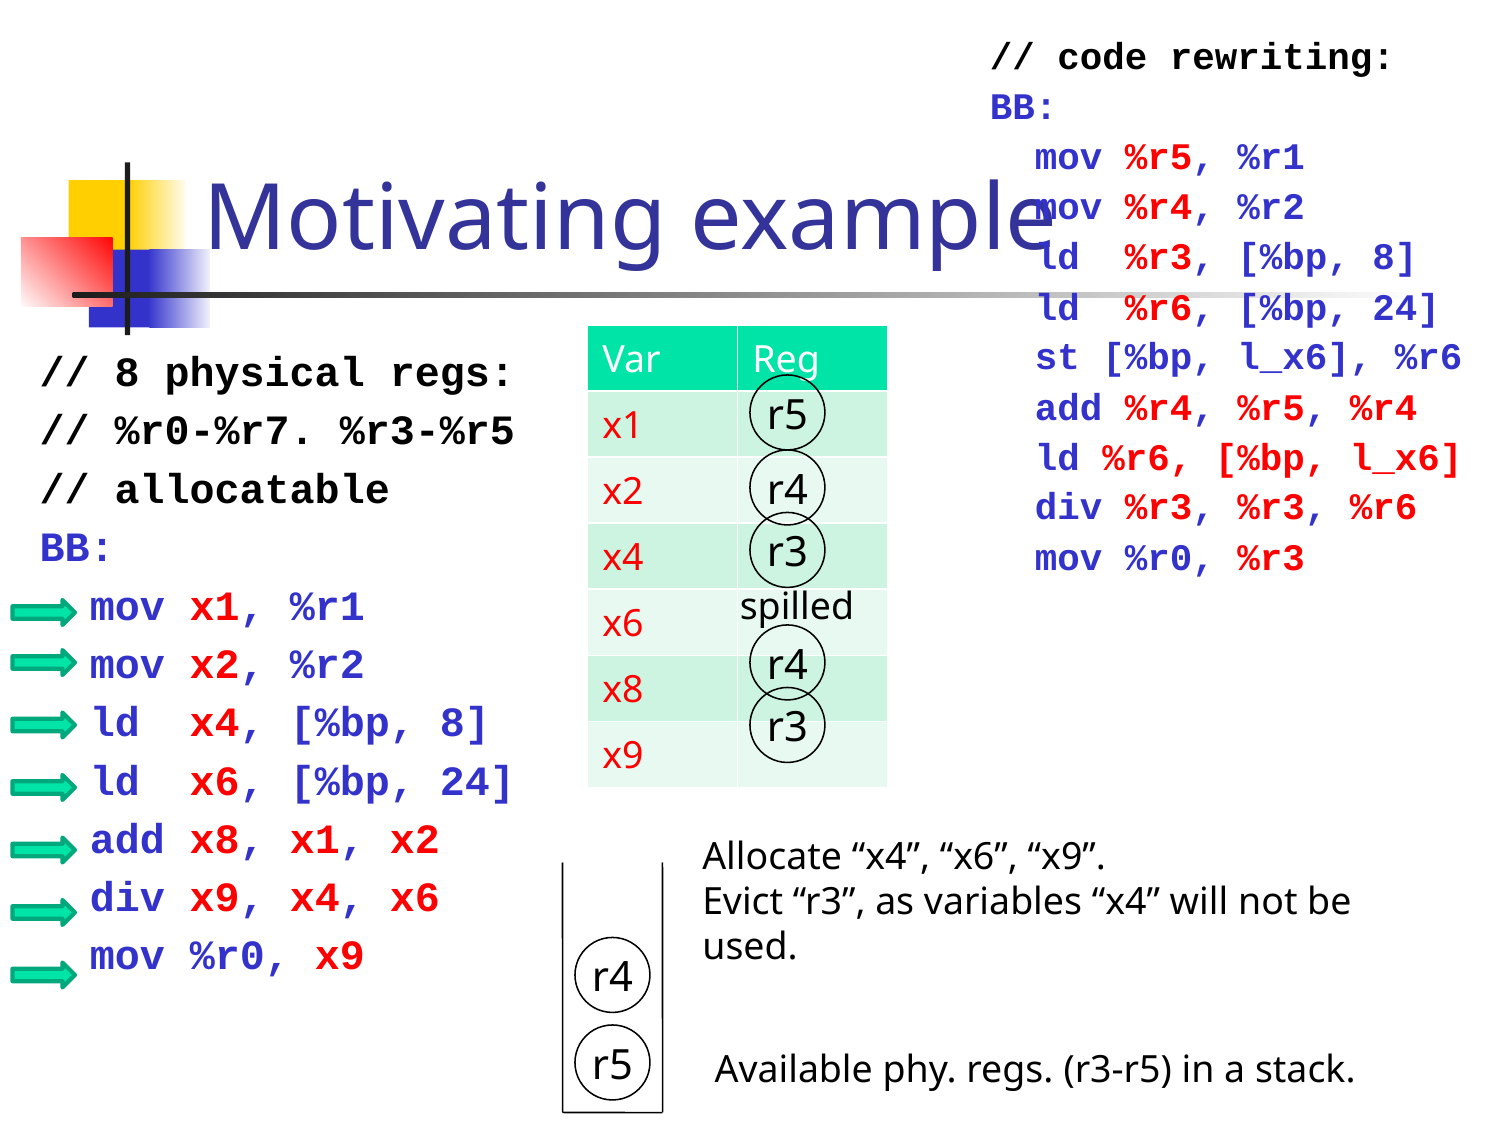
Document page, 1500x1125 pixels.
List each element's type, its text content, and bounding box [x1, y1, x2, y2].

table_cell [810, 656, 887, 721]
text_box // code rewriting: BB: mov %r5, %r1 mov %r4, %r2 ld %r3, [%bp, 8] ld %r6, [%bp, 24] st [%bp, l_x6], %r6 add %r4, %r5, %r4 ld %r6, [%bp, l_x6] div %r3, %r3, %r6 mov %r0, %r3 [974, 24, 1488, 700]
text_box Allocate “x4”, “x6”, “x9”. Evict “r3”, as variables “x4” will not be used. [687, 824, 1375, 975]
table_cell x4 [588, 524, 737, 588]
text_box r5 [749, 374, 825, 450]
text_box r3 [749, 519, 825, 574]
text_box [10, 648, 78, 677]
title Motivating example [188, 35, 974, 275]
text_box r4 [749, 624, 825, 694]
table_cell [815, 590, 887, 655]
table_cell [810, 458, 887, 522]
table_cell [816, 524, 887, 588]
table_cell x1 [588, 392, 737, 456]
text_box [10, 773, 78, 802]
text_box r3 [749, 687, 825, 763]
table_cell [738, 656, 765, 721]
text_box // 8 physical regs: // %r0-%r7. %r3-%r5 // allocatable BB: mov x1, %r1 mov x2, %r2 ld x4, [%bp, 8] ld x6, [%bp, 24] add x8, x1, x2 div x9, x4, x6 mov %r0, x9 [24, 337, 538, 1013]
table_cell [796, 392, 887, 456]
table_cell [738, 524, 759, 574]
table_cell [738, 635, 760, 655]
text_box [10, 710, 78, 740]
text_box [10, 835, 78, 865]
text_box r4 [749, 450, 825, 525]
table_cell [738, 392, 779, 456]
text_box [10, 898, 78, 927]
table_cell [738, 722, 887, 787]
table_header Var [588, 326, 737, 390]
table_cell [738, 458, 765, 522]
text_box spilled [724, 574, 875, 635]
table_cell x2 [588, 458, 737, 522]
text_box r4 [574, 937, 650, 1013]
table_cell x9 [588, 722, 737, 787]
table_cell x6 [588, 590, 737, 655]
table_header Reg [738, 326, 887, 390]
text_box Available phy. regs. (r3-r5) in a stack. [699, 1037, 1388, 1098]
text_box [10, 598, 78, 627]
text_box r5 [574, 1024, 650, 1100]
text_box [10, 960, 78, 990]
table_cell x8 [588, 656, 737, 721]
